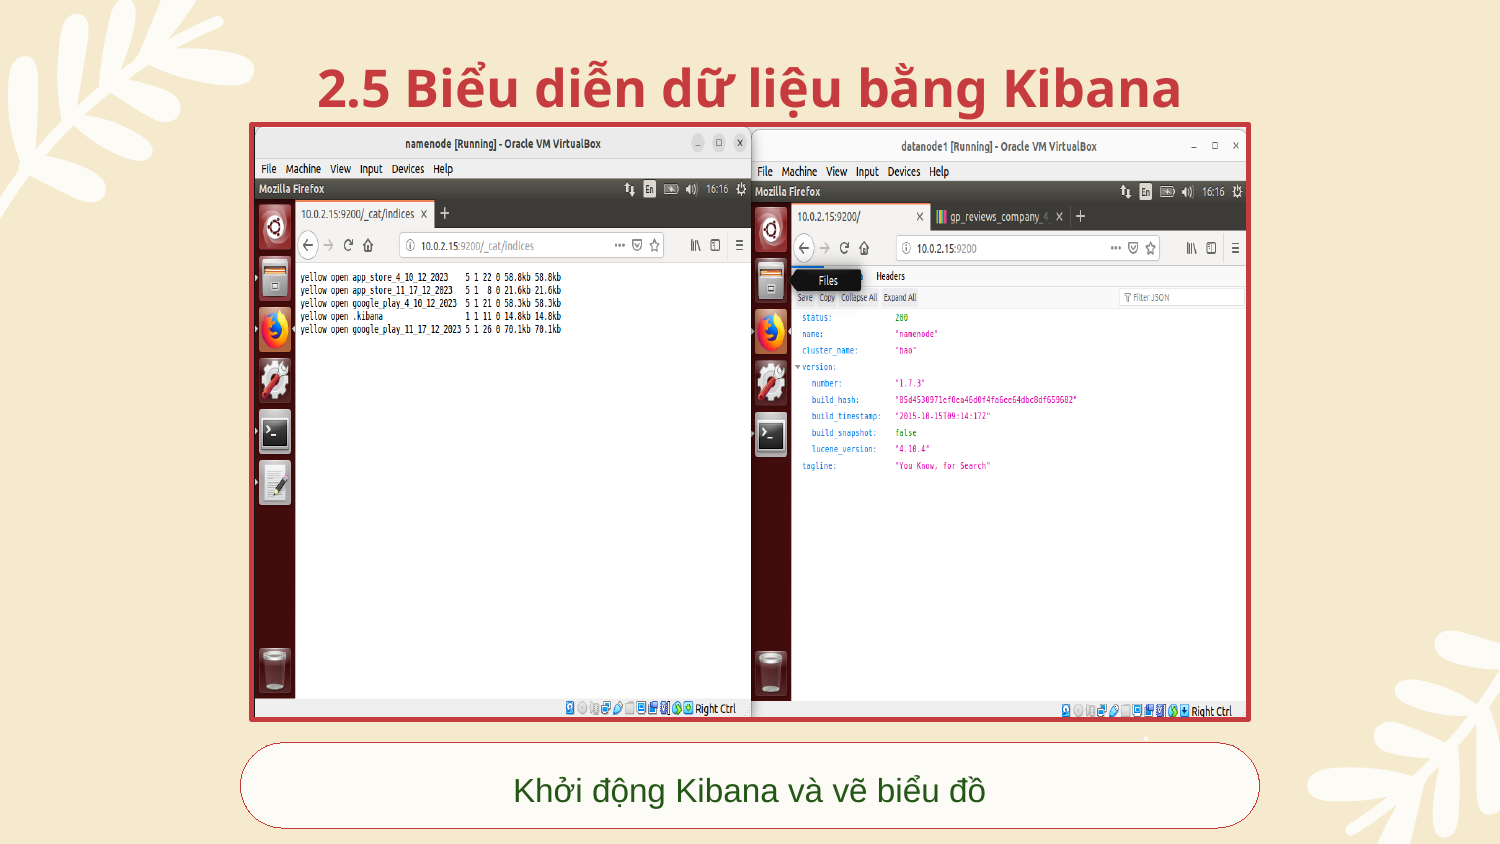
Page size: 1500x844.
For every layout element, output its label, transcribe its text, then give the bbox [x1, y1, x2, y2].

title 2.5 Biểu diễn dữ liệu bằng Kibana [118, 40, 1382, 141]
text_box [240, 742, 1260, 829]
text_box Khởi động Kibana và vẽ biểu đồ [451, 753, 1049, 844]
picture [253, 126, 1247, 718]
